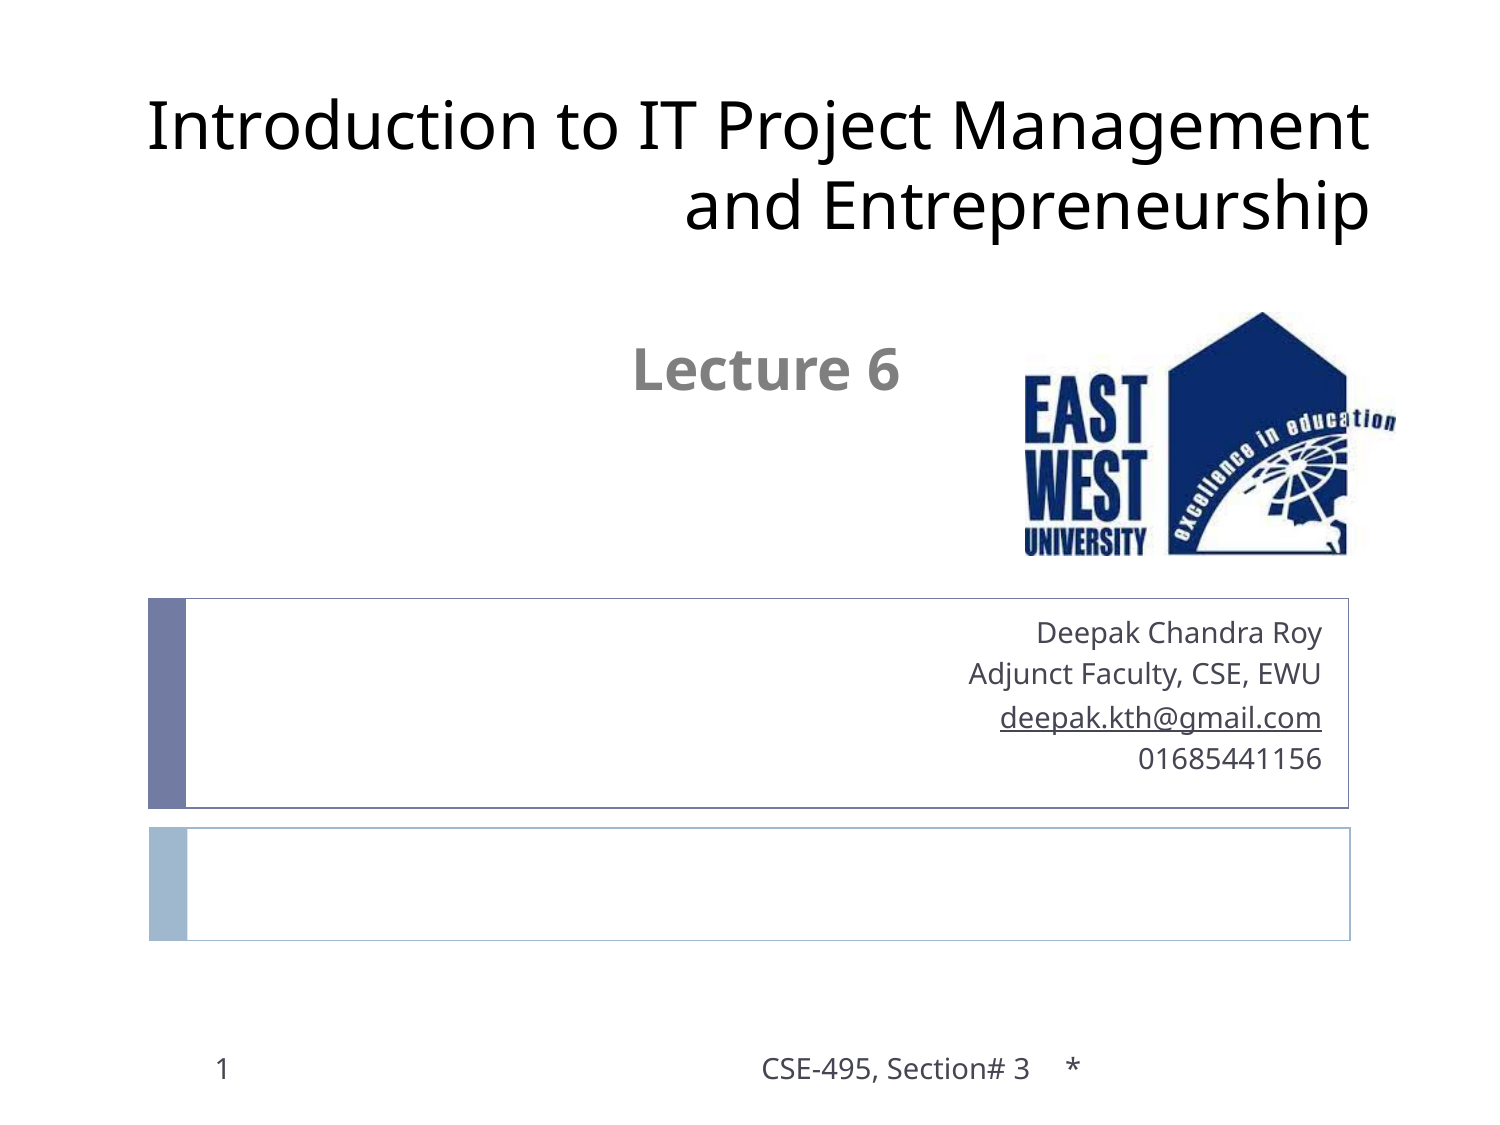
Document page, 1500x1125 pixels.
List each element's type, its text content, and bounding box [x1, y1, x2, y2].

subtitle Deepak Chandra Roy Adjunct Faculty, CSE, EWU deepak.kth@gmail.com 01685441156 [287, 614, 1338, 789]
picture [1024, 312, 1396, 556]
text_box 1 [199, 1042, 400, 1103]
text_box Lecture 6 [612, 324, 920, 410]
text_box CSE-495, Section# 3 [475, 1042, 1046, 1103]
text_box * [1049, 1042, 1425, 1103]
title Introduction to IT Project Management and Entrepreneurship [112, 75, 1388, 317]
